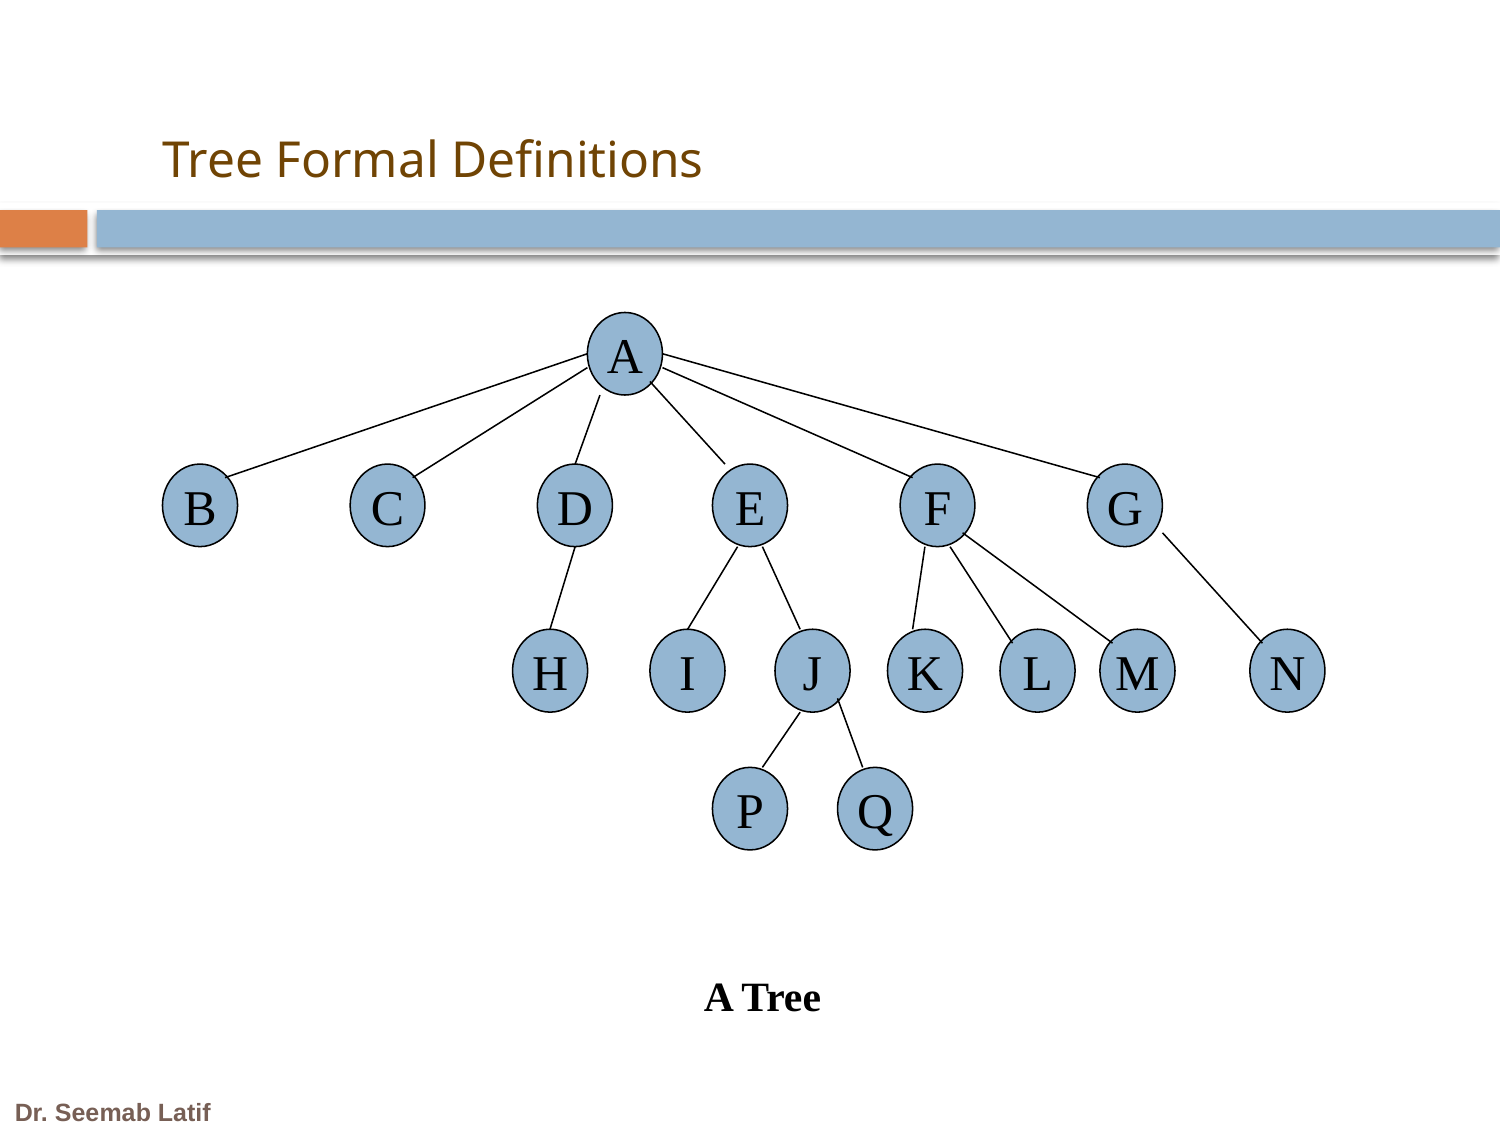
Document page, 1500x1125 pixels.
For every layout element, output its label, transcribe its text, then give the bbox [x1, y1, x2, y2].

title Tree Formal Definitions [147, 120, 1377, 196]
text_box A Tree [587, 962, 938, 1028]
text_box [162, 312, 1326, 851]
